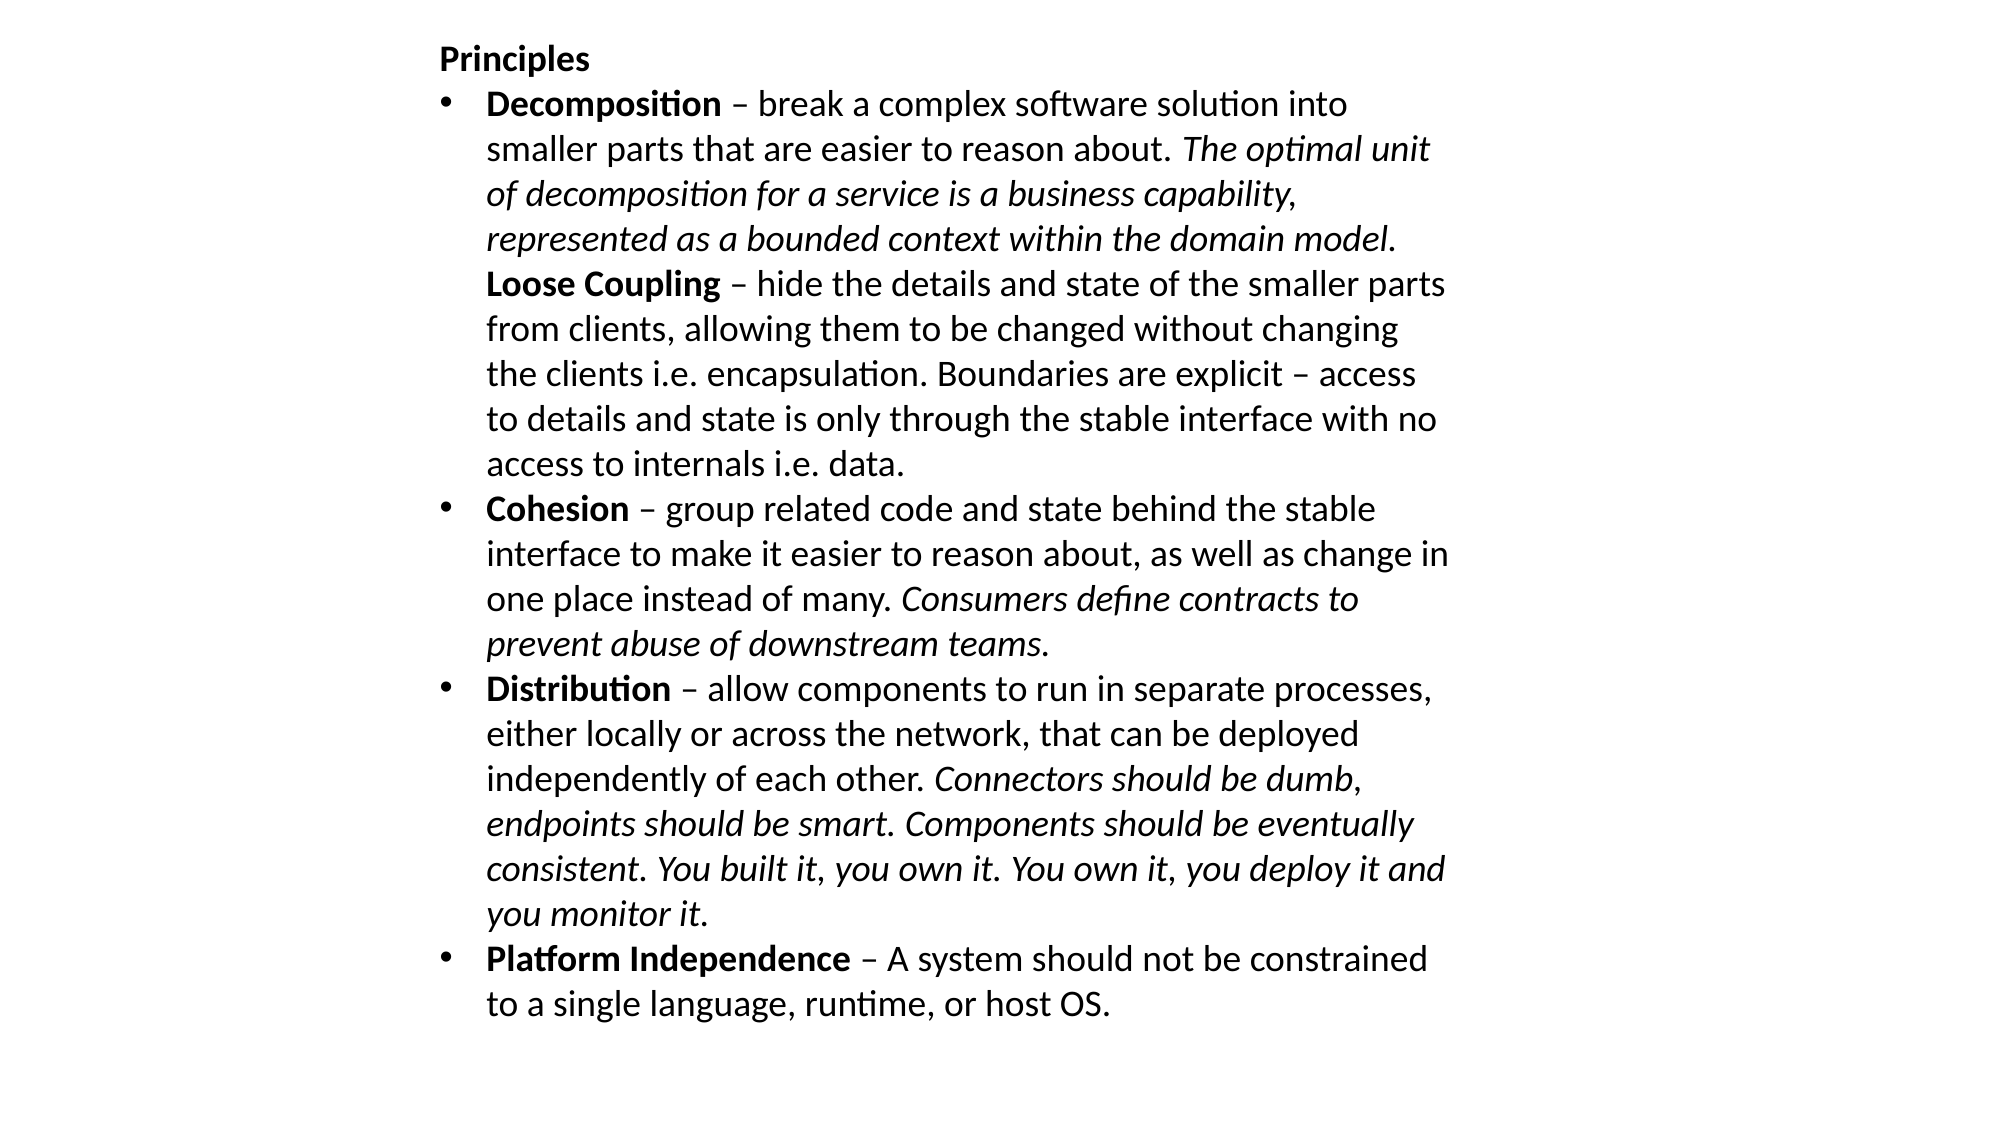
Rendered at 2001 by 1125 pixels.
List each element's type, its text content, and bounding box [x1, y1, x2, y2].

text_box Principles Decomposition – break a complex software solution into smaller parts that are easier to reason about. The optimal unit of decomposition for a service is a business capability, represented as a bounded context within the domain model. Loose Coupling – hide the details and state of the smaller parts from clients, allowing them to be changed without changing the clients i.e. encapsulation. Boundaries are explicit – access to details and state is only through the stable interface with no access to internals i.e. data. Cohesion – group related code and state behind the stable interface to make it easier to reason about, as well as change in one place instead of many. Consumers define contracts to prevent abuse of downstream teams. Distribution – allow components to run in separate processes, either locally or across the network, that can be deployed independently of each other. Connectors should be dumb, endpoints should be smart. Components should be eventually consistent. You built it, you own it. You own it, you deploy it and you monitor it. Platform Independence – A system should not be constrained to a single language, runtime, or host OS. [424, 26, 1473, 1032]
